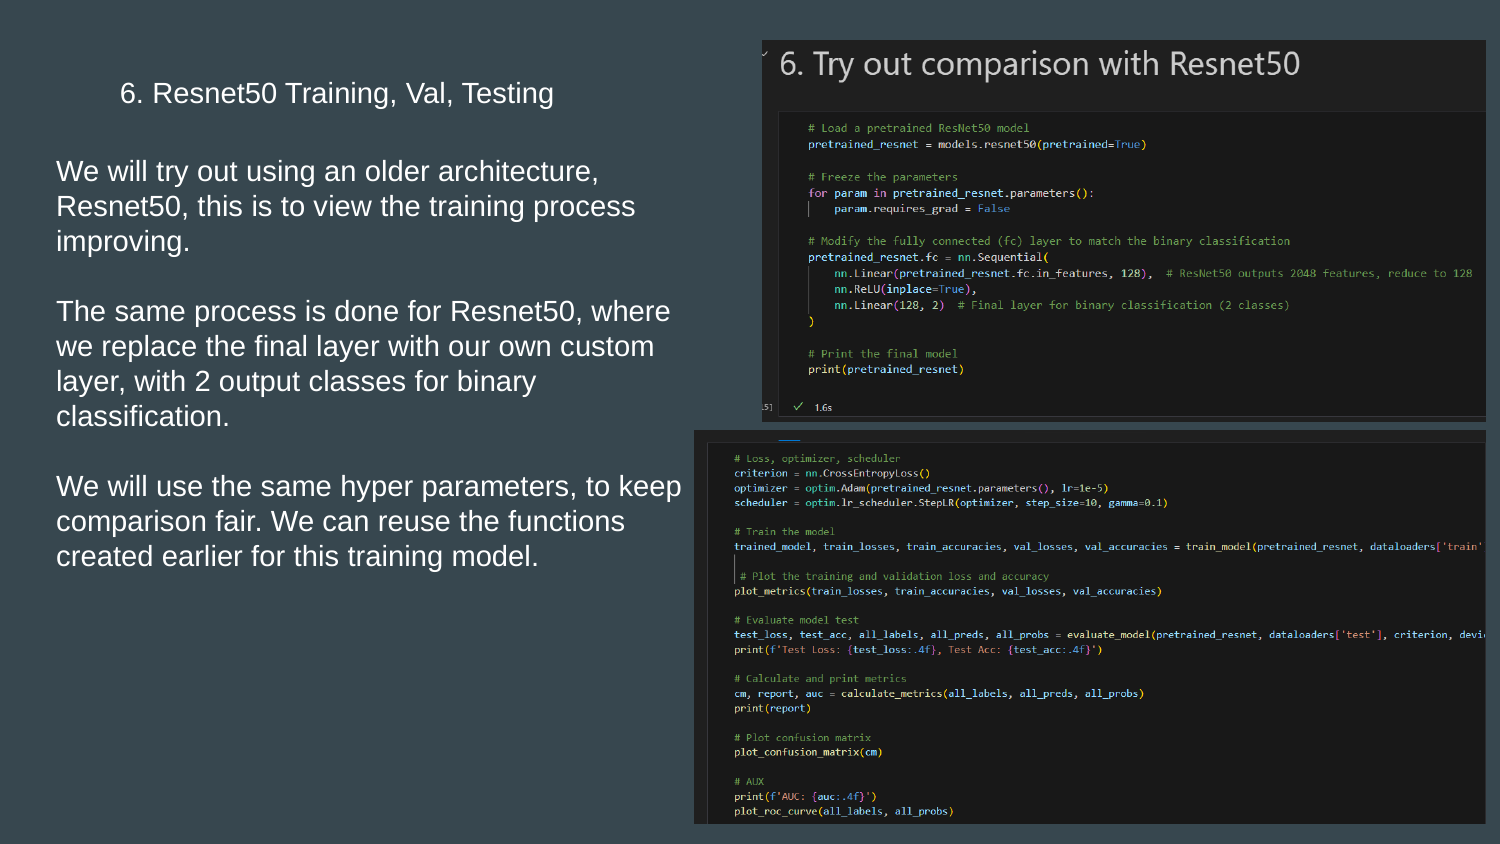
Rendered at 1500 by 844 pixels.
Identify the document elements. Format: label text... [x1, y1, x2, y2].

text_box 6. Resnet50 Training, Val, Testing [105, 66, 750, 117]
picture [761, 39, 1486, 423]
picture [693, 430, 1486, 825]
text_box We will try out using an older architecture, Resnet50, this is to view the training process improving. The same process is done for Resnet50, where we replace the final layer with our own custom layer, with 2 output classes for binary classification. We will use the same hyper parameters, to keep comparison fair. We can reuse the functions created earlier for this training model. [41, 145, 714, 580]
